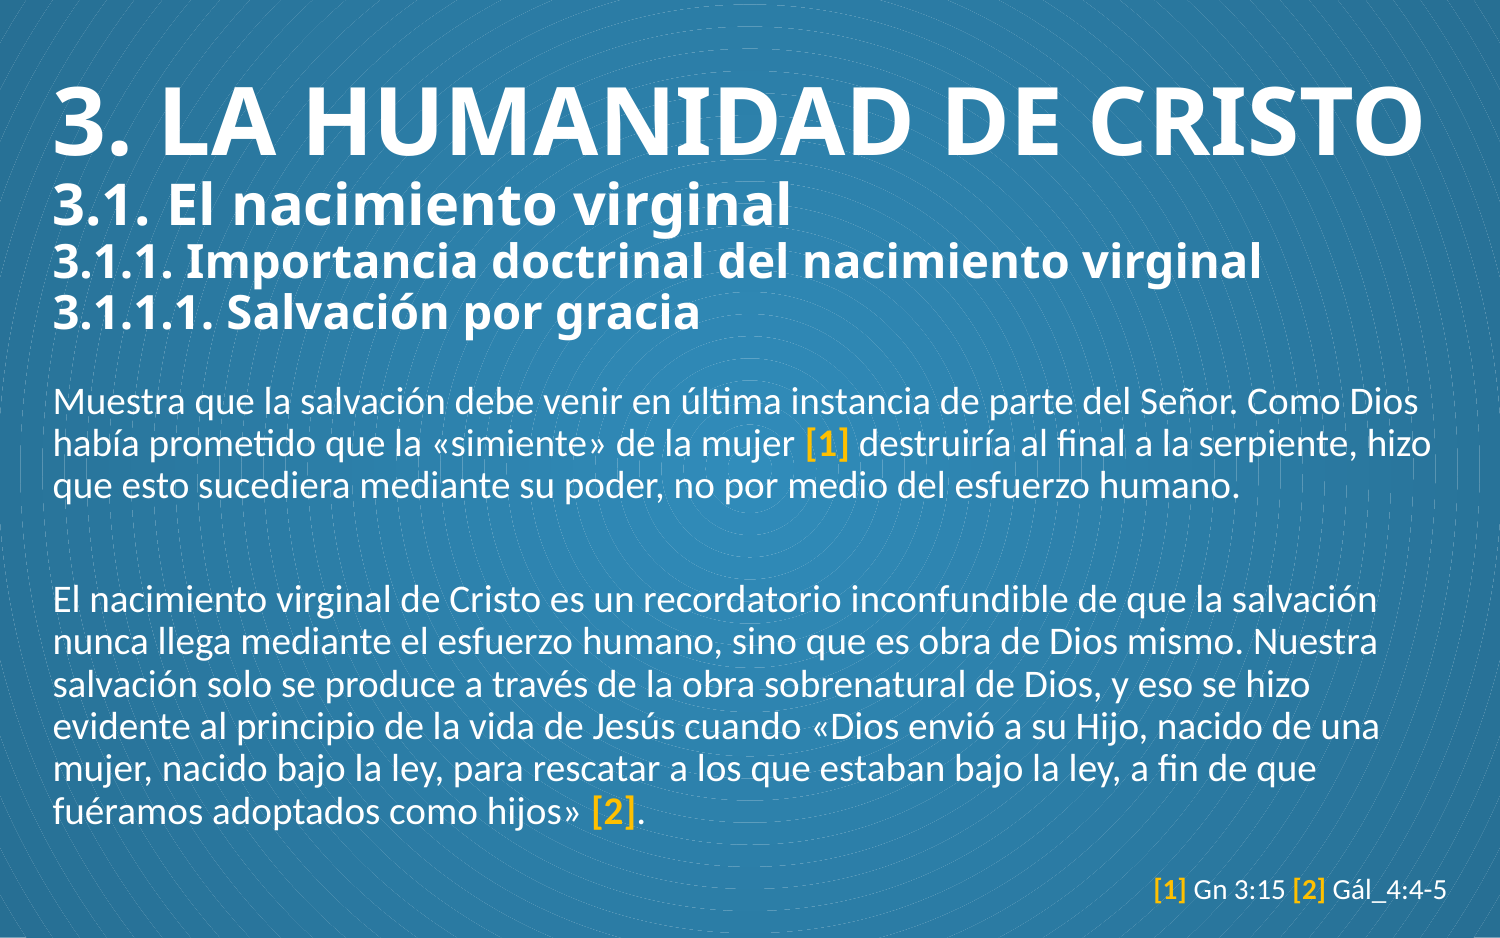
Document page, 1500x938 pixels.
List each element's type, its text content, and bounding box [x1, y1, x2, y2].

title 3. LA HUMANIDAD DE CRISTO 3.1. El nacimiento virginal 3.1.1. Importancia doctrinal del nacimiento virginal 3.1.1.1. Salvación por gracia [37, 50, 1463, 363]
text_box [1] Gn 3:15 [2] Gál_4:4-5 [37, 849, 1463, 930]
list Muestra que la salvación debe venir en última instancia de parte del Señor. Como Dios había prometido que la «simiente» de la mujer [1] destruiría al final a la serpiente, hizo que esto sucediera mediante su poder, no por medio del esfuerzo humano. El nacimiento virginal de Cristo es un recordatorio inconfundible de que la salvación nunca llega mediante el esfuerzo humano, sino que es obra de Dios mismo. Nuestra salvación solo se produce a través de la obra sobrenatural de Dios, y eso se hizo evidente al principio de la vida de Jesús cuando «Dios envió a su Hijo, nacido de una mujer, nacido bajo la ley, para rescatar a los que estaban bajo la ley, a fin de que fuéramos adoptados como hijos» [2]. [37, 363, 1463, 849]
